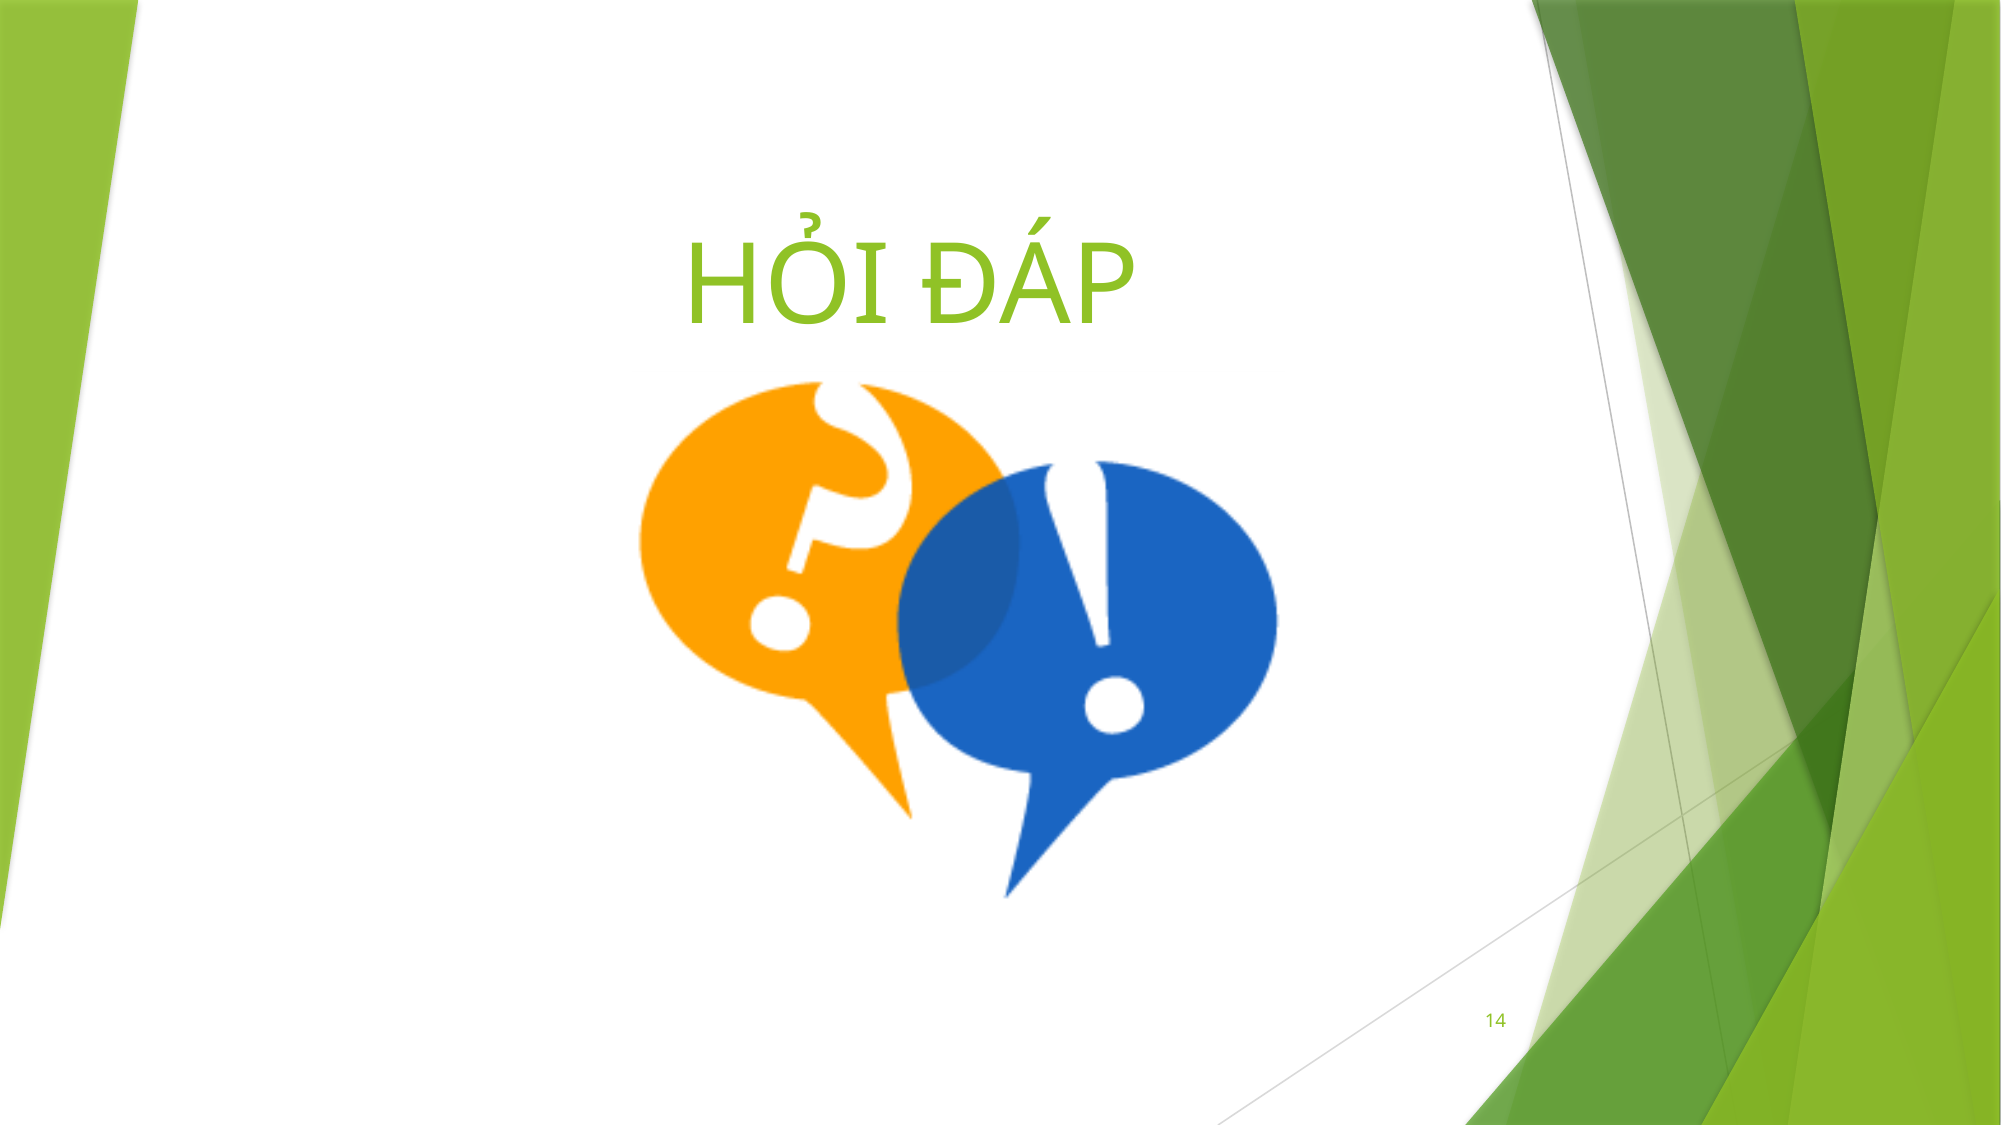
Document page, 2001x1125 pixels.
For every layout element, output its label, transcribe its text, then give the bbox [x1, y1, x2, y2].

picture [632, 370, 1286, 909]
slide_number 14 [1409, 991, 1522, 1051]
title HỎI ĐÁP [272, 112, 1548, 354]
